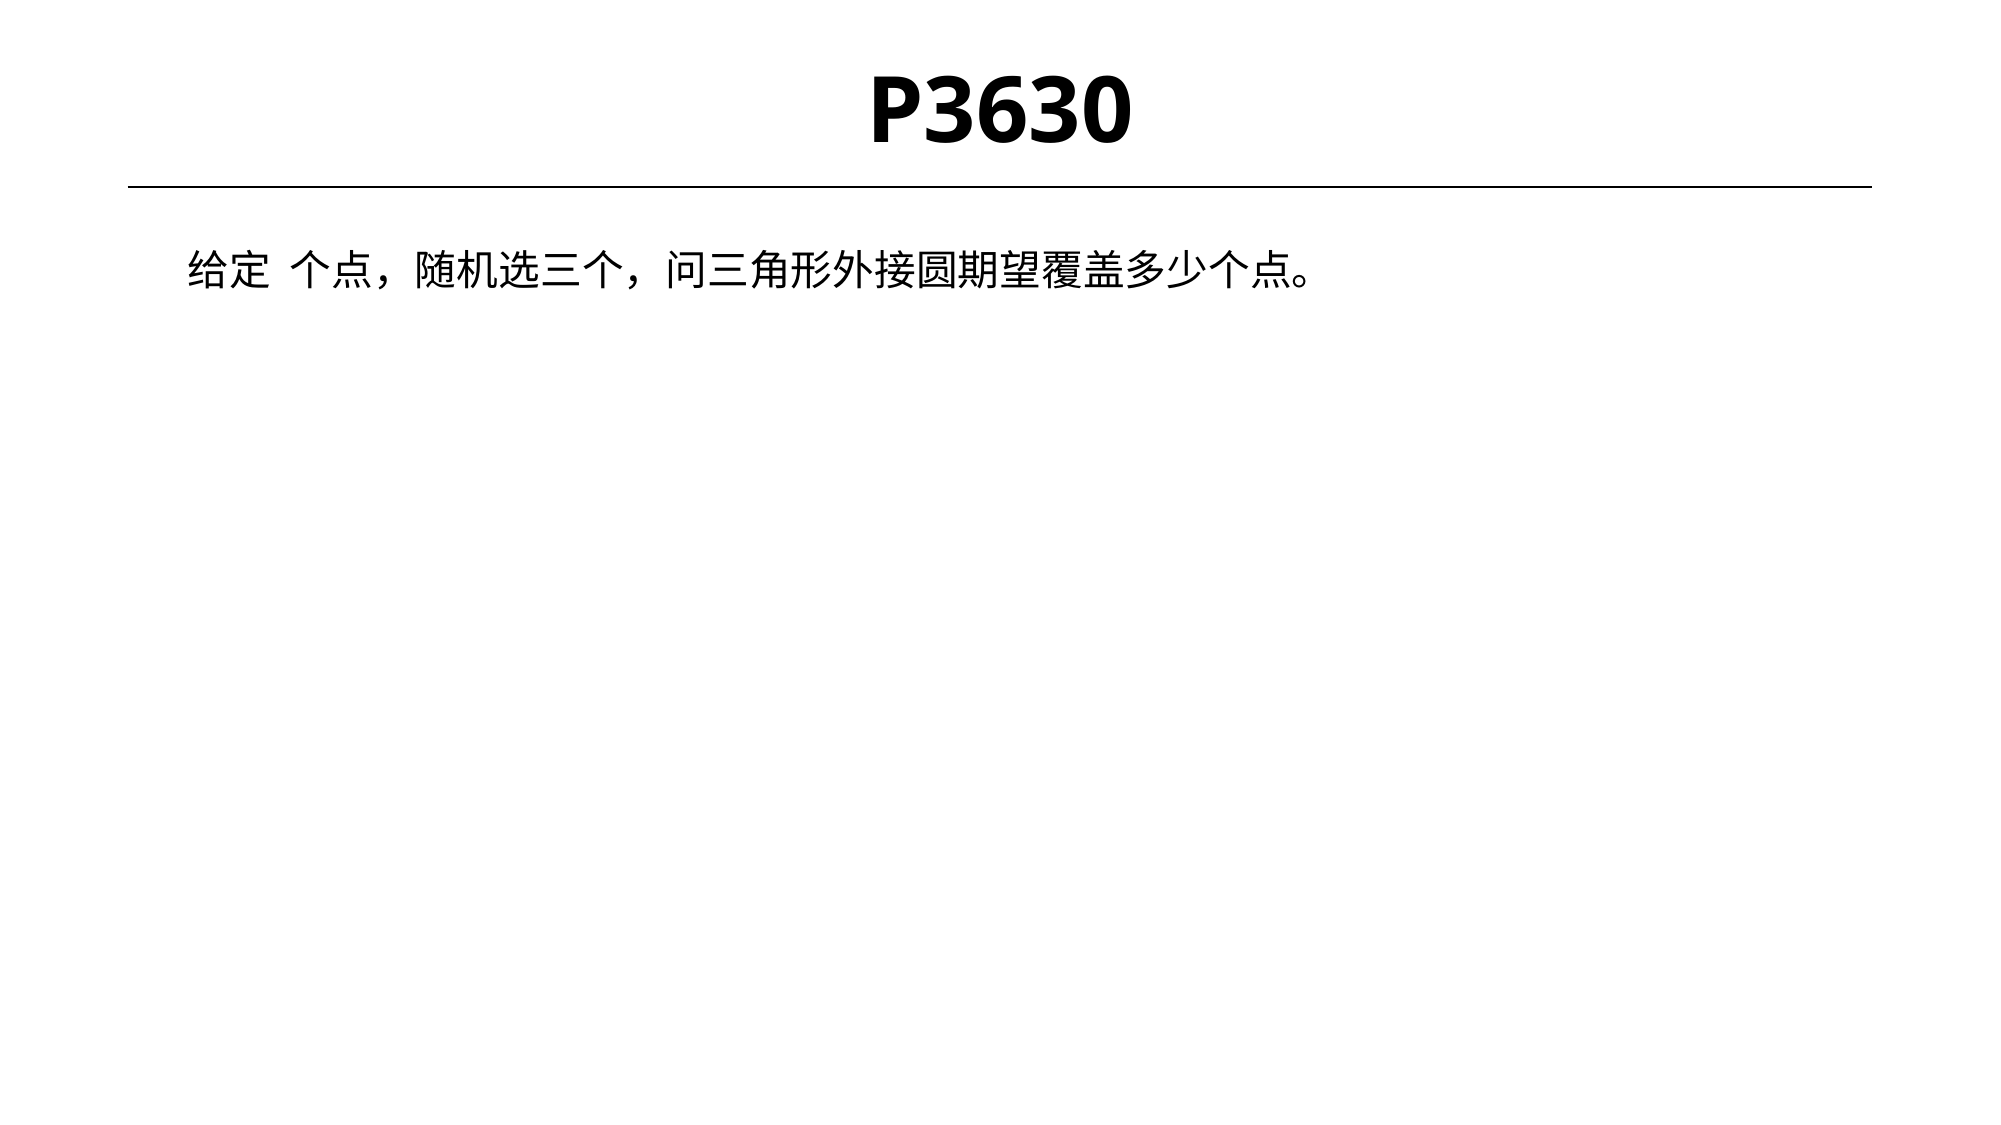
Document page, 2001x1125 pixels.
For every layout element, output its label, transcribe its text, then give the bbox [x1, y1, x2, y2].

title P3630 [249, 18, 1750, 171]
